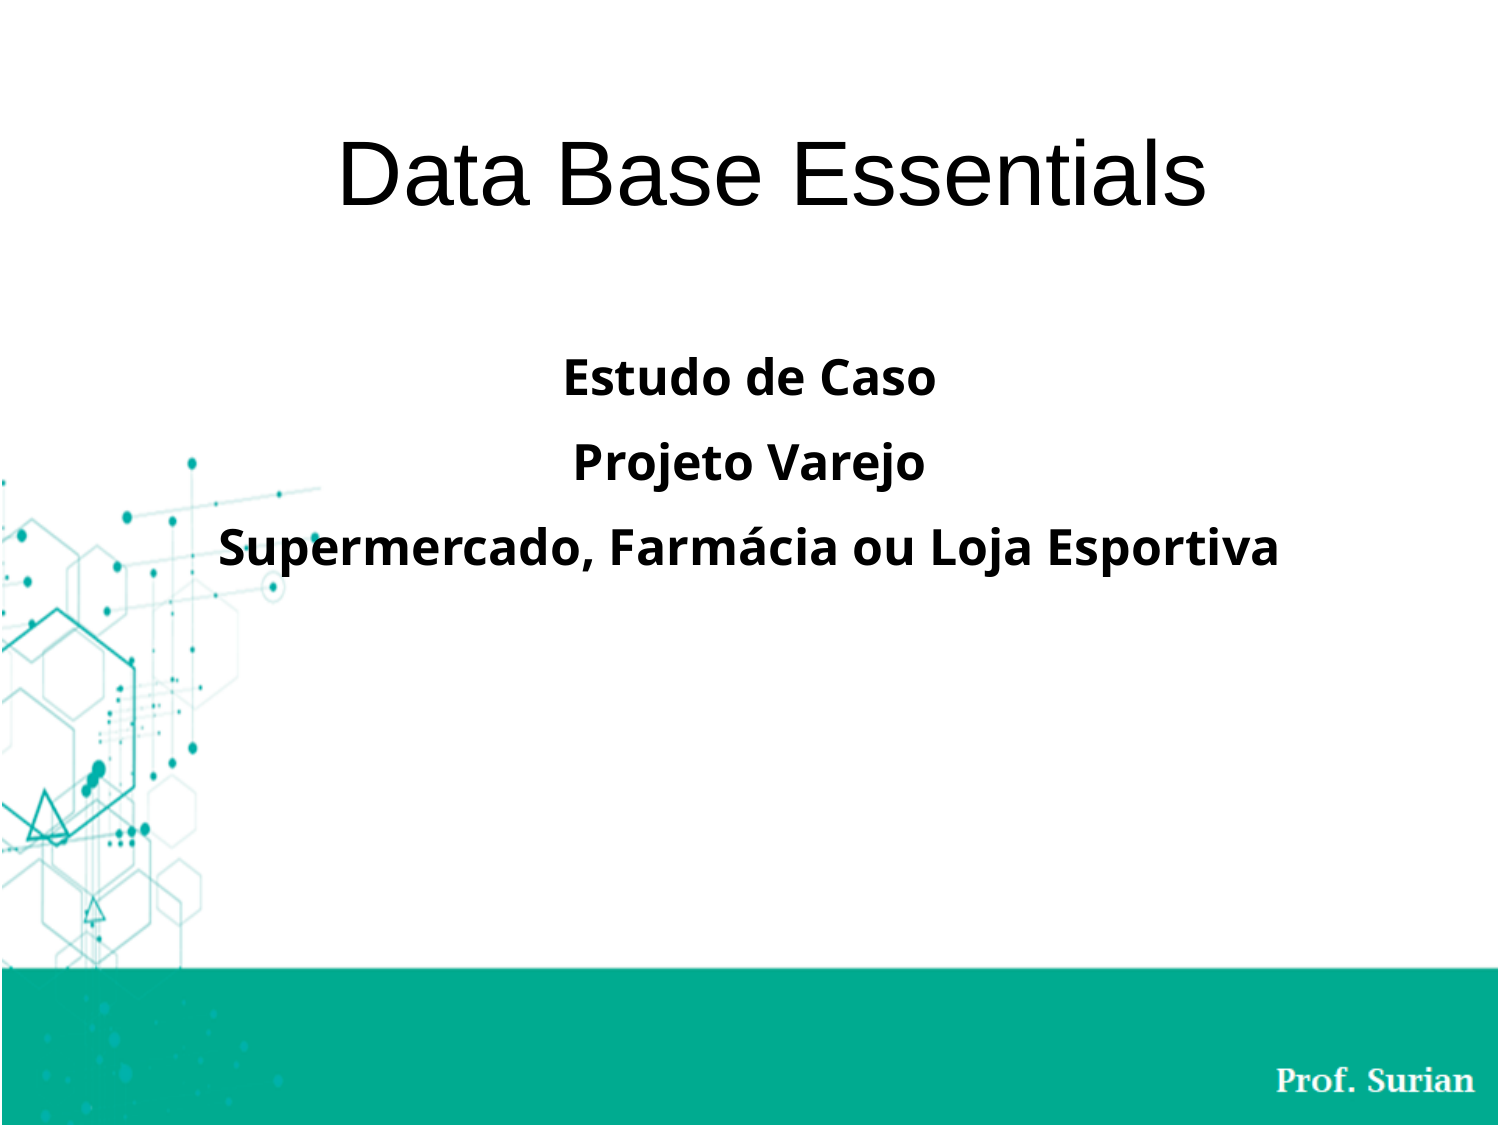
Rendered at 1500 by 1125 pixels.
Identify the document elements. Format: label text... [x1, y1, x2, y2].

text_box Data Base Essentials [135, 106, 1411, 348]
text_box Estudo de Caso Projeto Varejo Supermercado, Farmácia ou Loja Esportiva [76, 243, 1423, 775]
picture [2, 0, 1498, 1125]
